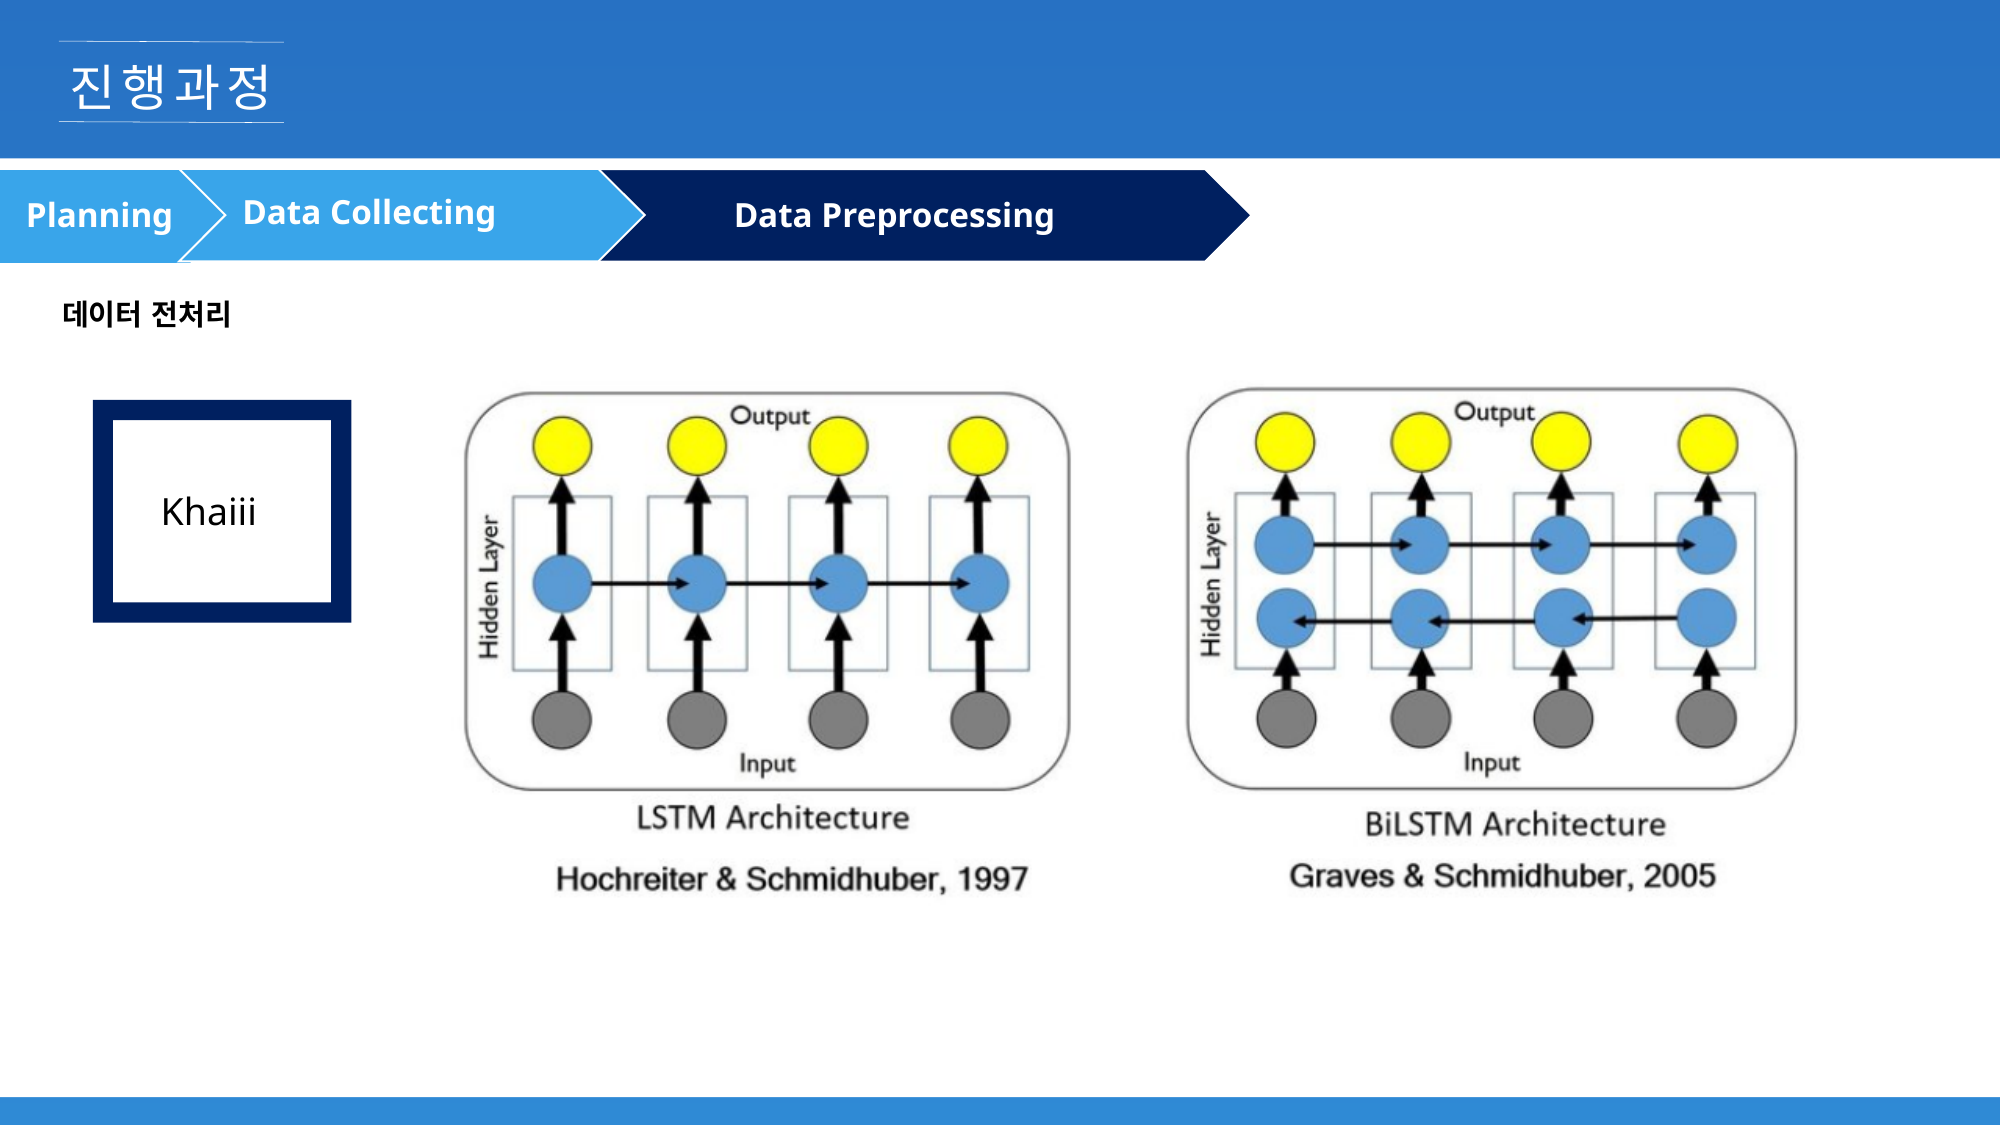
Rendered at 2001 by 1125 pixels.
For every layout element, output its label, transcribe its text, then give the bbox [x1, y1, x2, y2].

text_box 데이터 전처리 [47, 289, 471, 339]
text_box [92, 399, 352, 632]
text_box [179, 167, 645, 262]
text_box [42, 41, 300, 125]
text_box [0, 168, 266, 263]
picture [444, 348, 1817, 915]
text_box [0, 157, 2000, 1098]
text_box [529, 168, 1252, 264]
